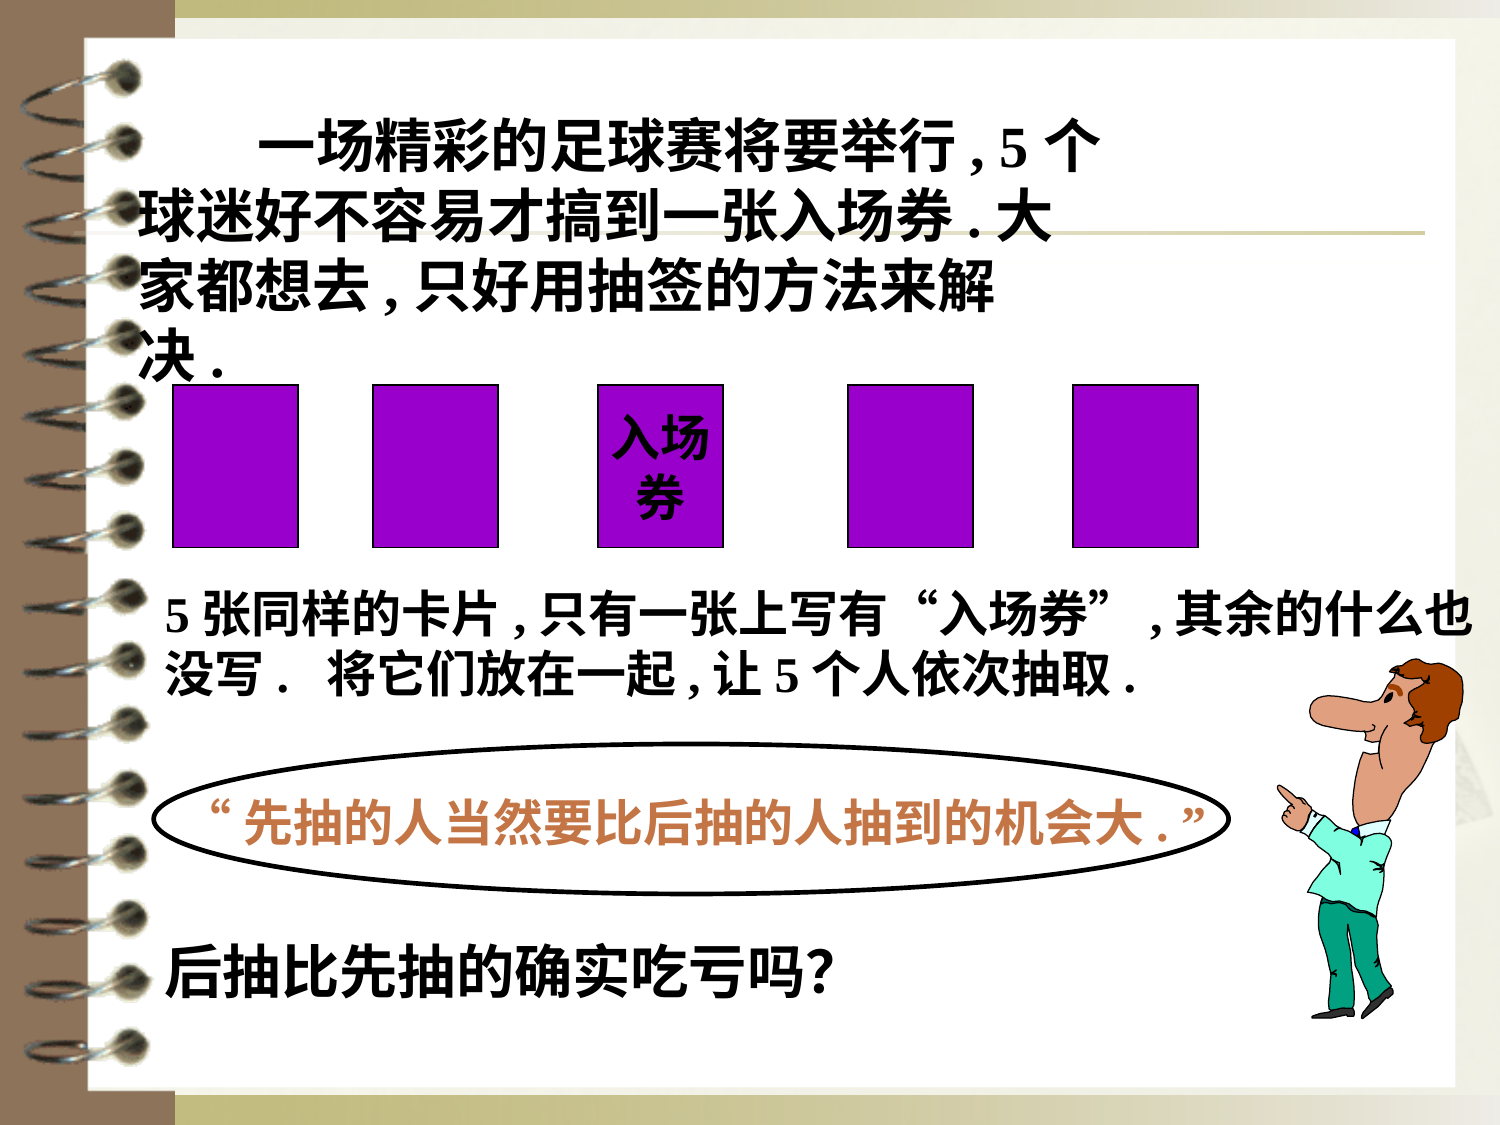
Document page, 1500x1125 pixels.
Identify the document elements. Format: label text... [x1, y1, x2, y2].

picture [1275, 657, 1466, 1021]
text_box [172, 384, 1199, 549]
picture [0, 0, 175, 1125]
text_box 5张同样的卡片,只有一张上写有“入场券”,其余的什么也没写. 将它们放在一起,让5个人依次抽取. [149, 575, 1500, 711]
text_box 后抽比先抽的确实吃亏吗？ [149, 927, 1113, 1013]
text_box 一场精彩的足球赛将要举行, 5个 球迷好不容易才搞到一张入场券.大家都想去,只好用抽签的方法来解决. [123, 101, 1119, 397]
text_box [153, 743, 1230, 895]
